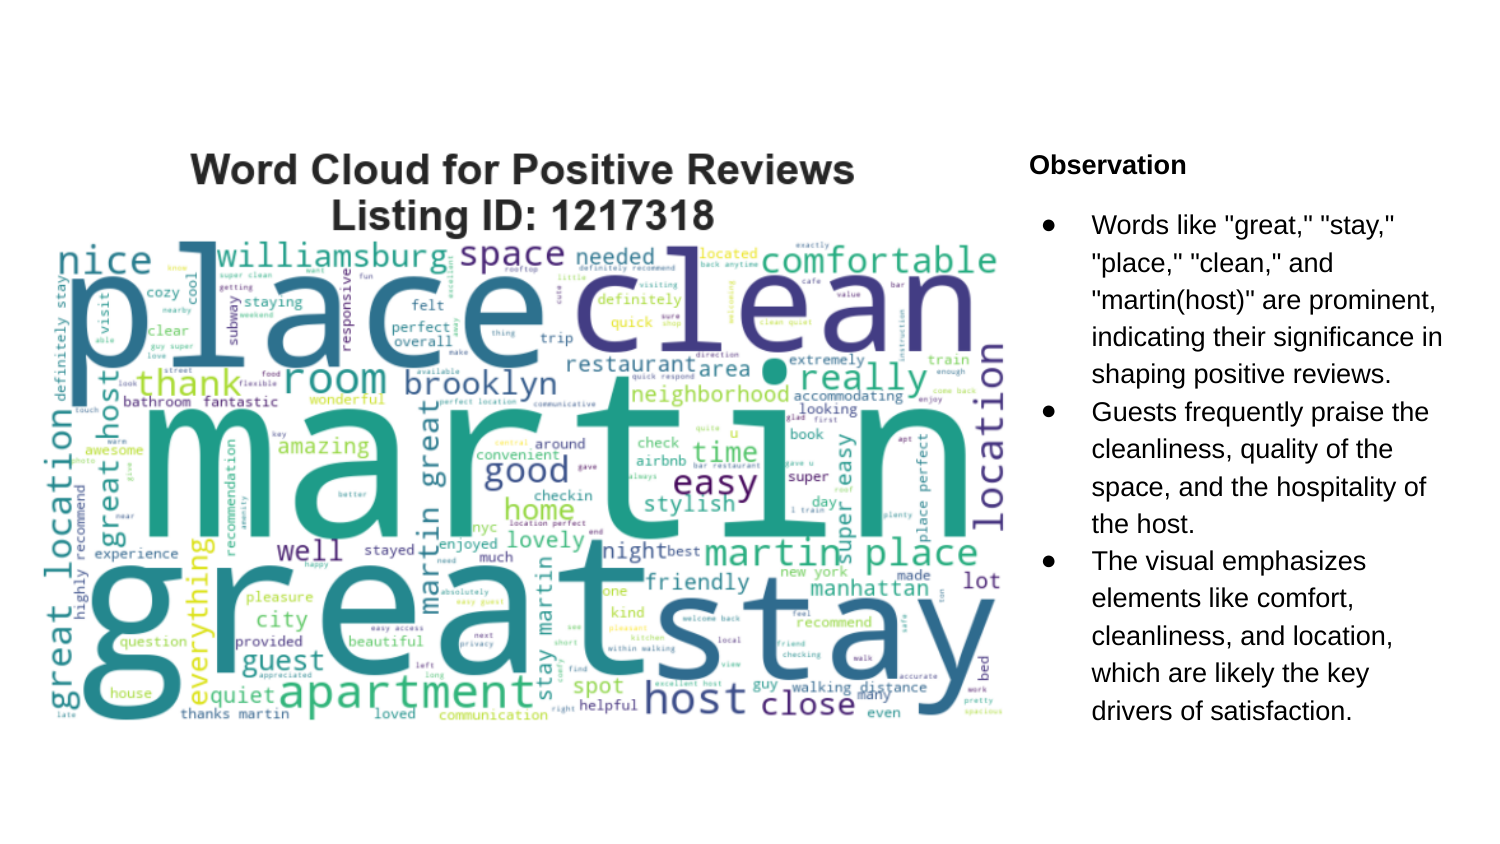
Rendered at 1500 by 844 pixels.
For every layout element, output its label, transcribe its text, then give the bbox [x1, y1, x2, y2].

picture [30, 141, 1017, 735]
text_box Observation Words like "great," "stay," "place," "clean," and "martin(host)" are prominent, indicating their significance in shaping positive reviews. Guests frequently praise the cleanliness, quality of the space, and the hospitality of the host. The visual emphasizes elements like comfort, cleanliness, and location, which are likely the key drivers of satisfaction. [1016, 141, 1451, 797]
